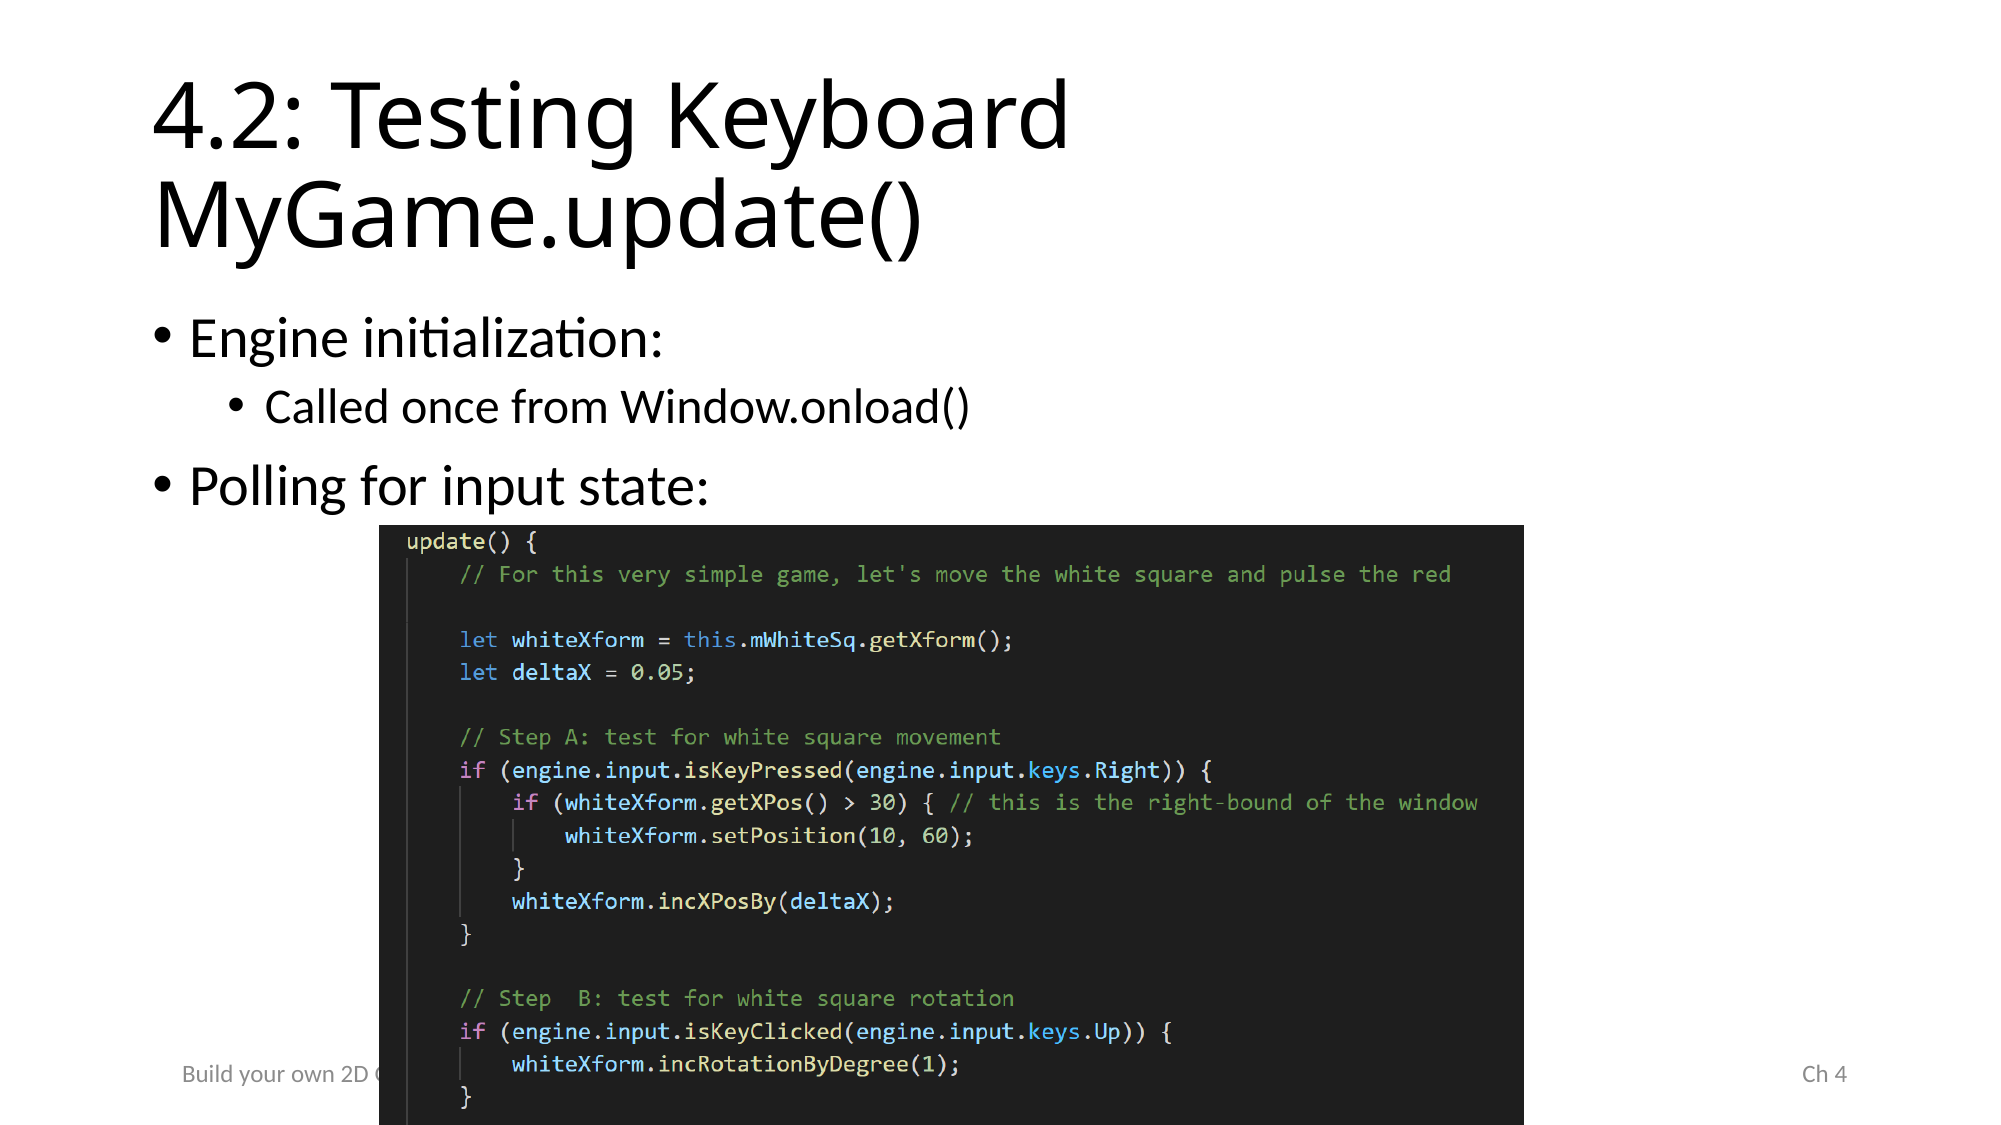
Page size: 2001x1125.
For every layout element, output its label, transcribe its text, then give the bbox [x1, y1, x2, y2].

picture [379, 525, 1524, 1125]
list Engine initialization: Called once from Window.onload() Polling for input state: [137, 299, 1863, 1014]
title 4.2: Testing Keyboard MyGame.update() [137, 59, 1863, 278]
